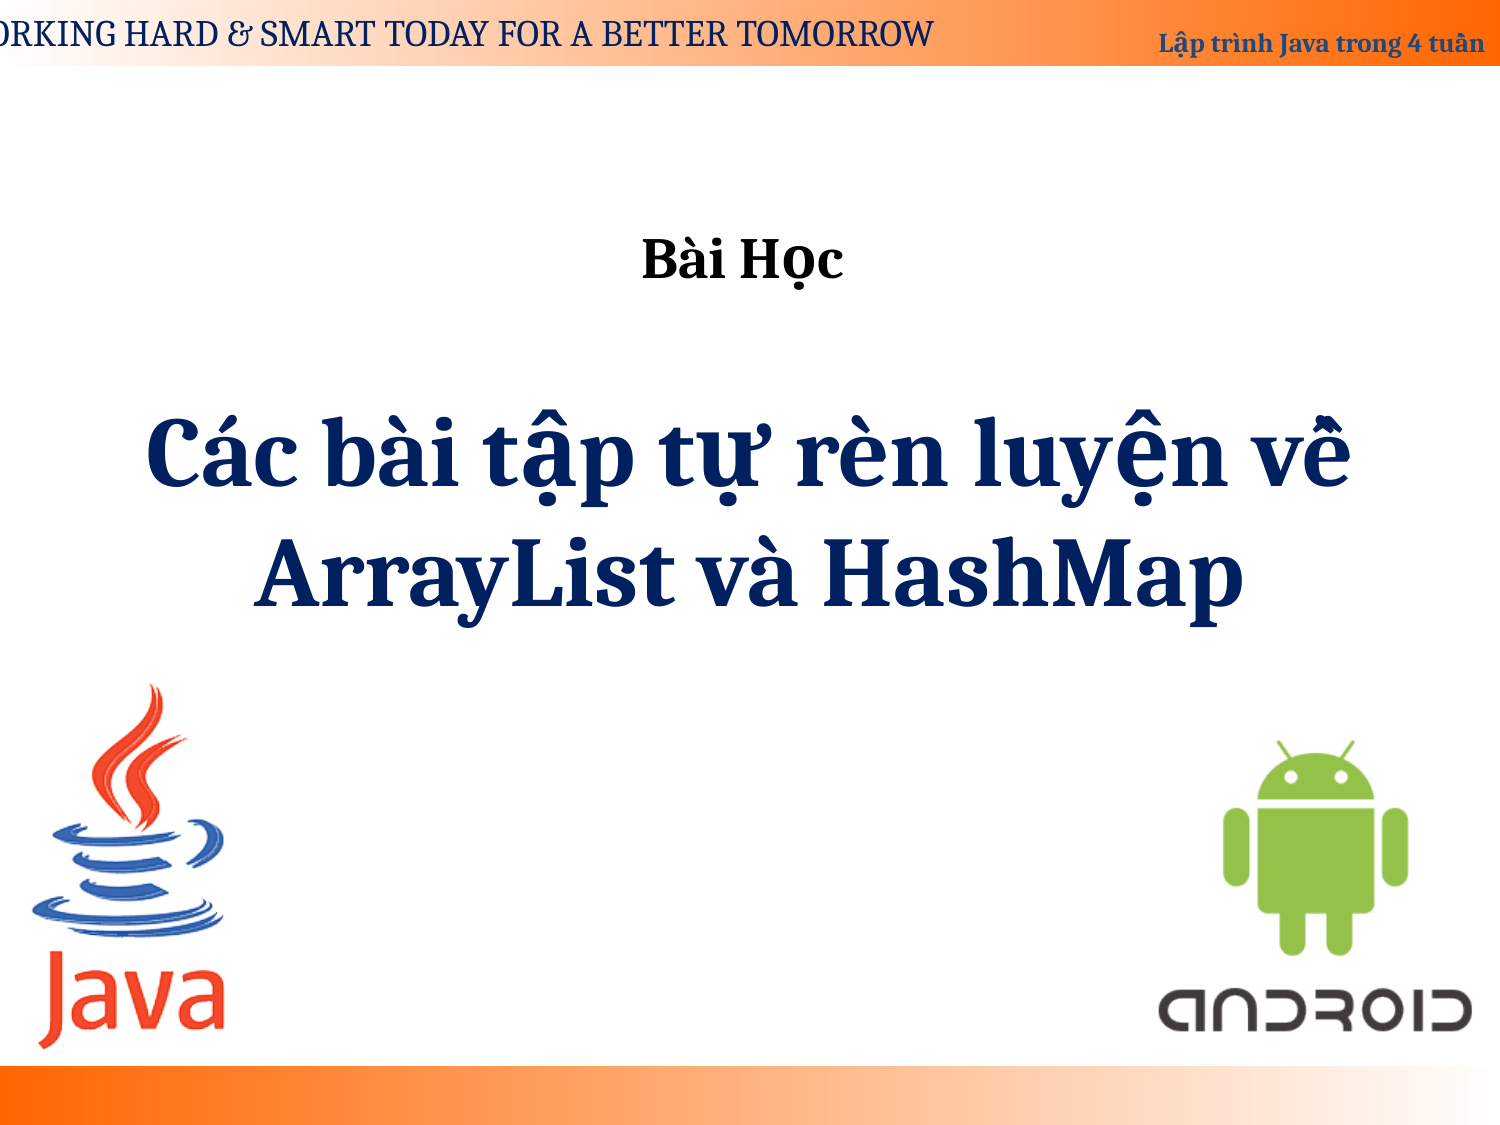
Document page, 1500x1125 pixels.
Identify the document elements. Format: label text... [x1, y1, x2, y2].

text_box Bài Học [626, 212, 859, 298]
picture [24, 674, 251, 1076]
picture [1149, 706, 1488, 1051]
text_box Các bài tập tự rèn luyện về ArrayList và HashMap [62, 349, 1438, 663]
